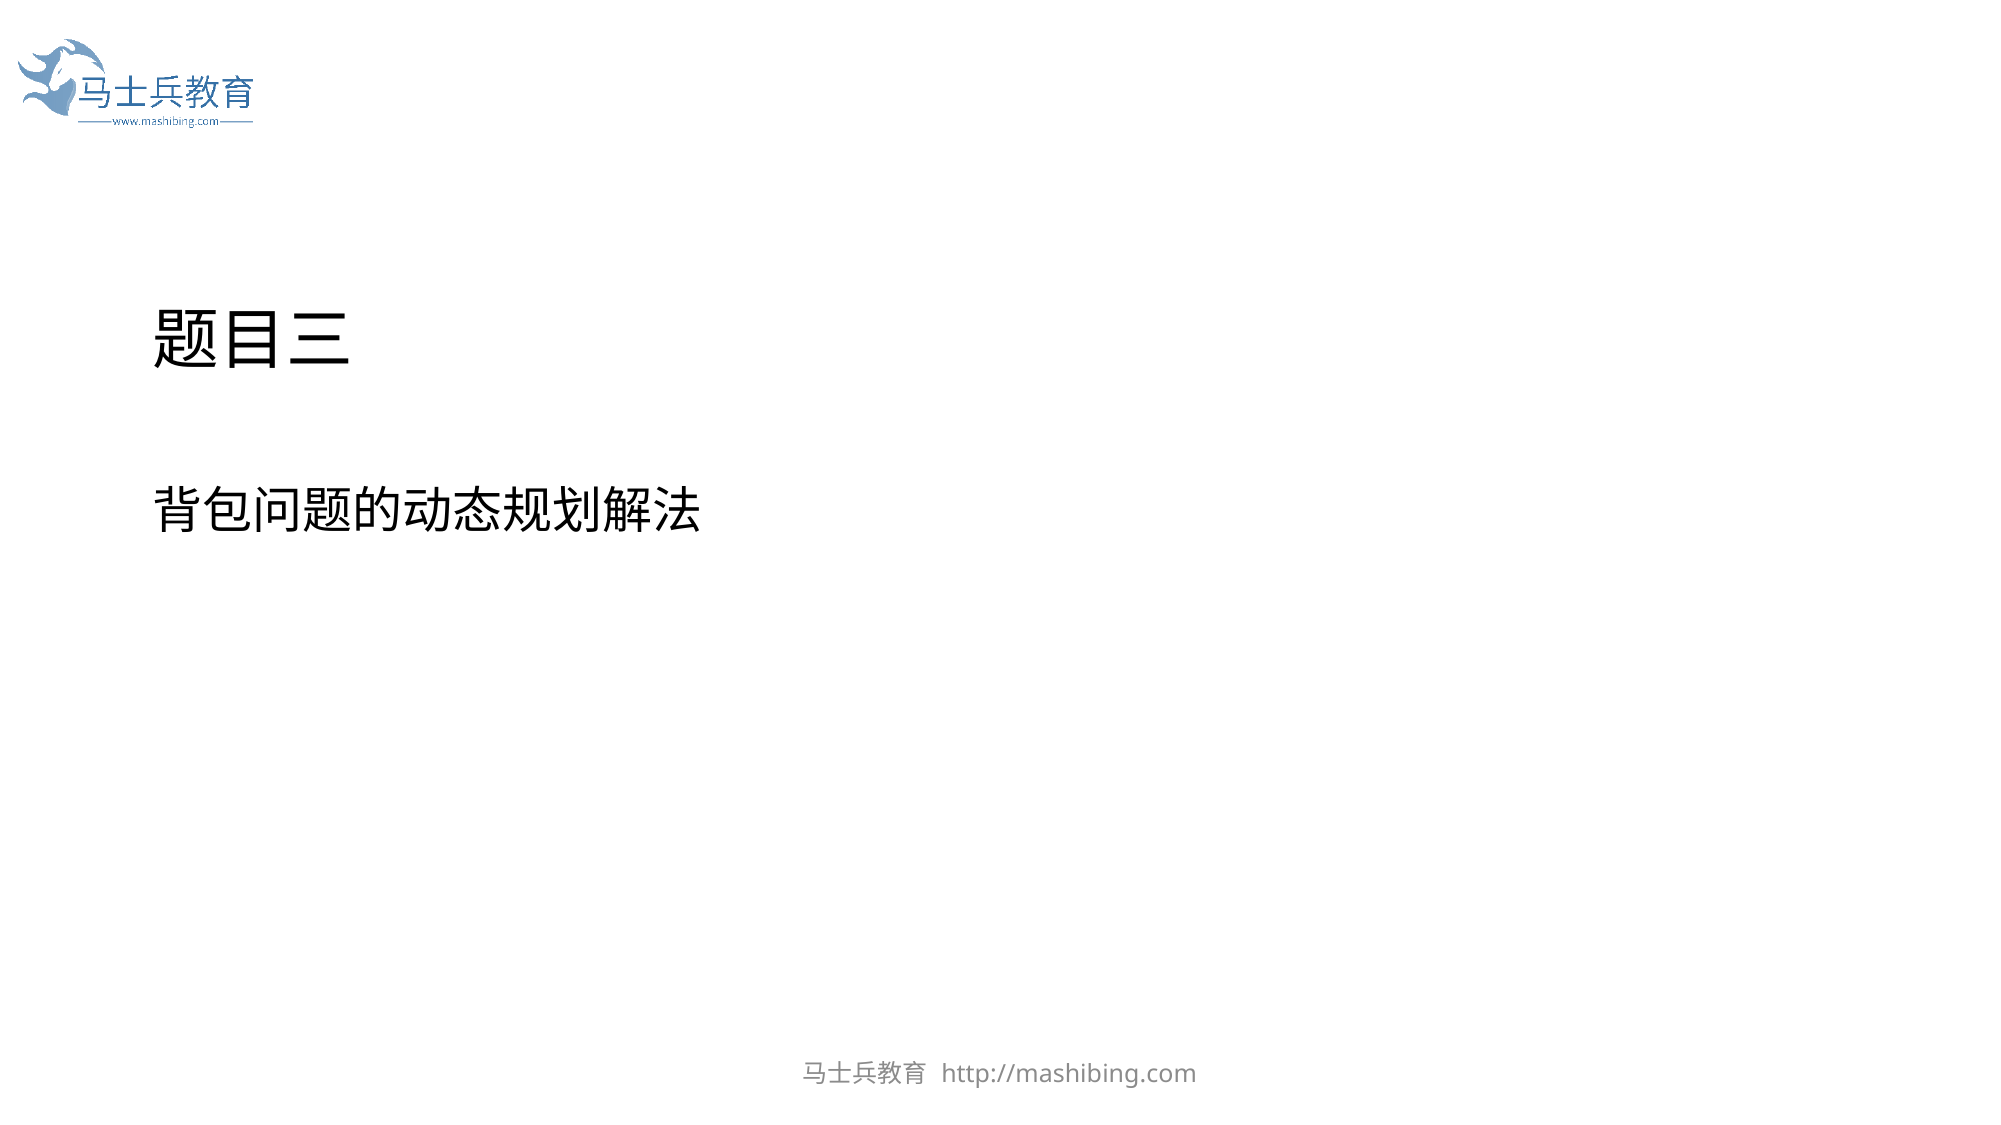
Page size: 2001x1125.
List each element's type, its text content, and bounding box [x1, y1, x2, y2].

picture [7, 5, 276, 177]
footer 马士兵教育 http://mashibing.com [662, 1042, 1338, 1103]
title 题目三 [137, 205, 1863, 477]
list 背包问题的动态规划解法 [137, 477, 1863, 960]
